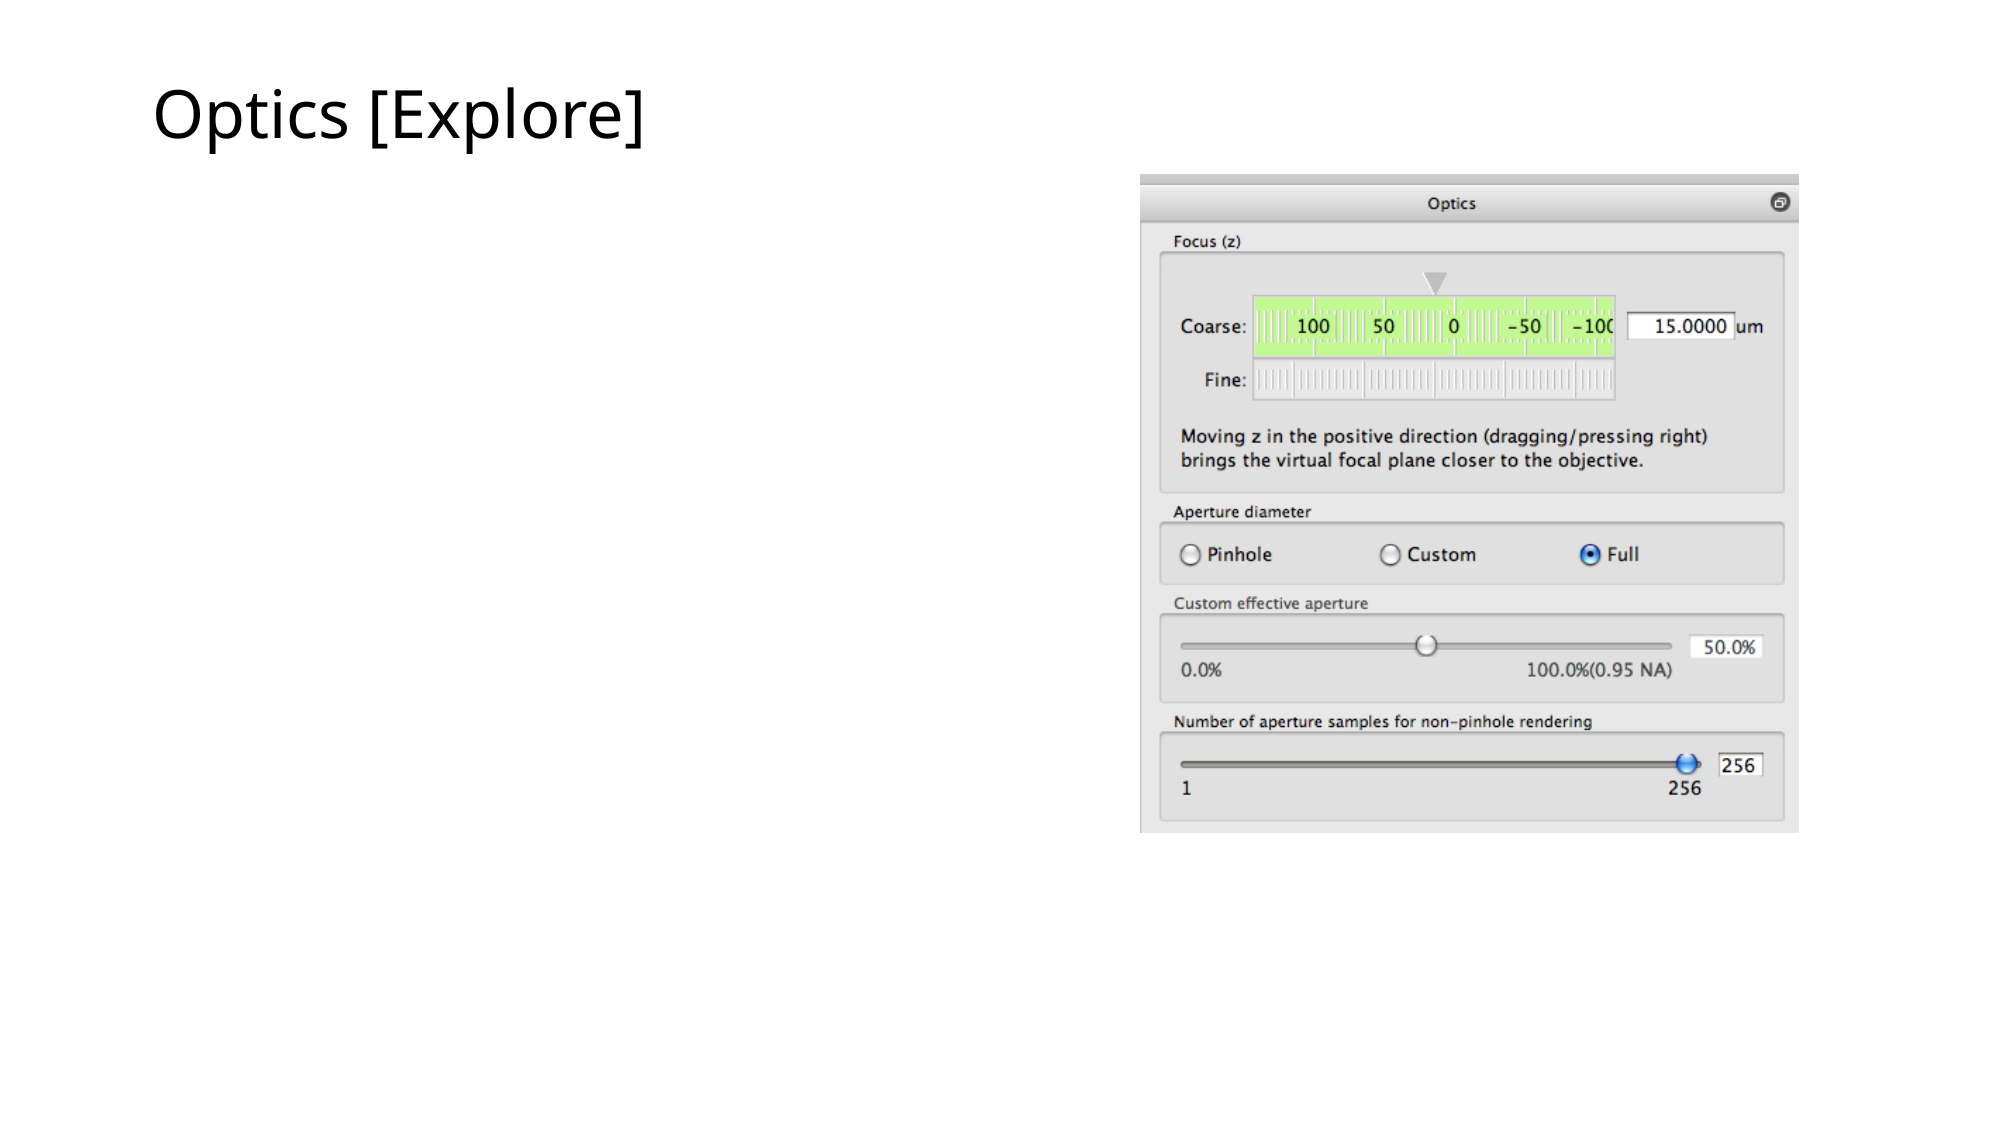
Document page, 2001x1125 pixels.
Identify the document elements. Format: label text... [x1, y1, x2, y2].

title Optics [Explore] [137, 59, 1000, 175]
picture [1140, 174, 1799, 833]
